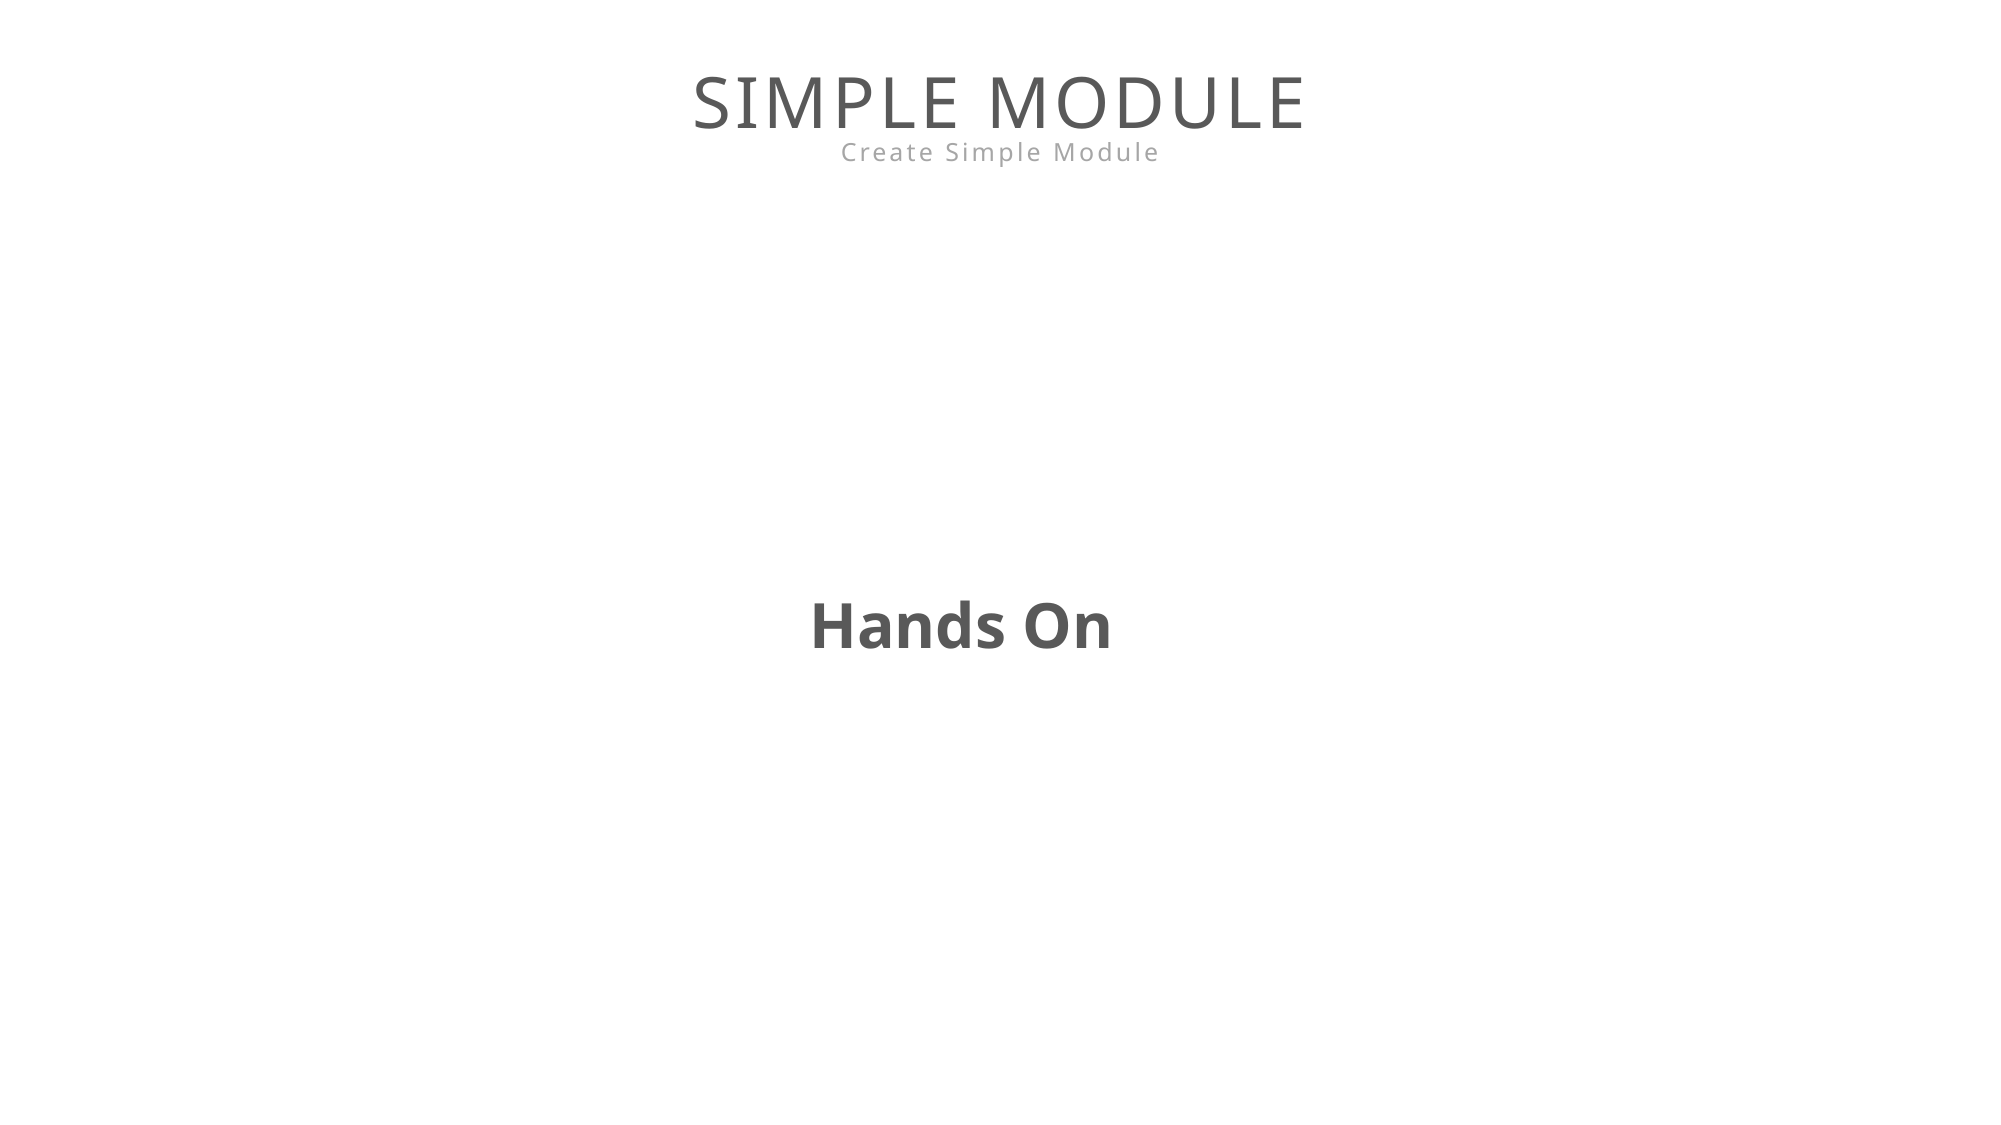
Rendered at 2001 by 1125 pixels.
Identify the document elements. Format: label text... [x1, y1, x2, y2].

text_box Hands On [794, 578, 1129, 668]
text_box SIMPLE MODULE [678, 50, 1322, 150]
text_box Create Simple Module [825, 129, 1174, 174]
